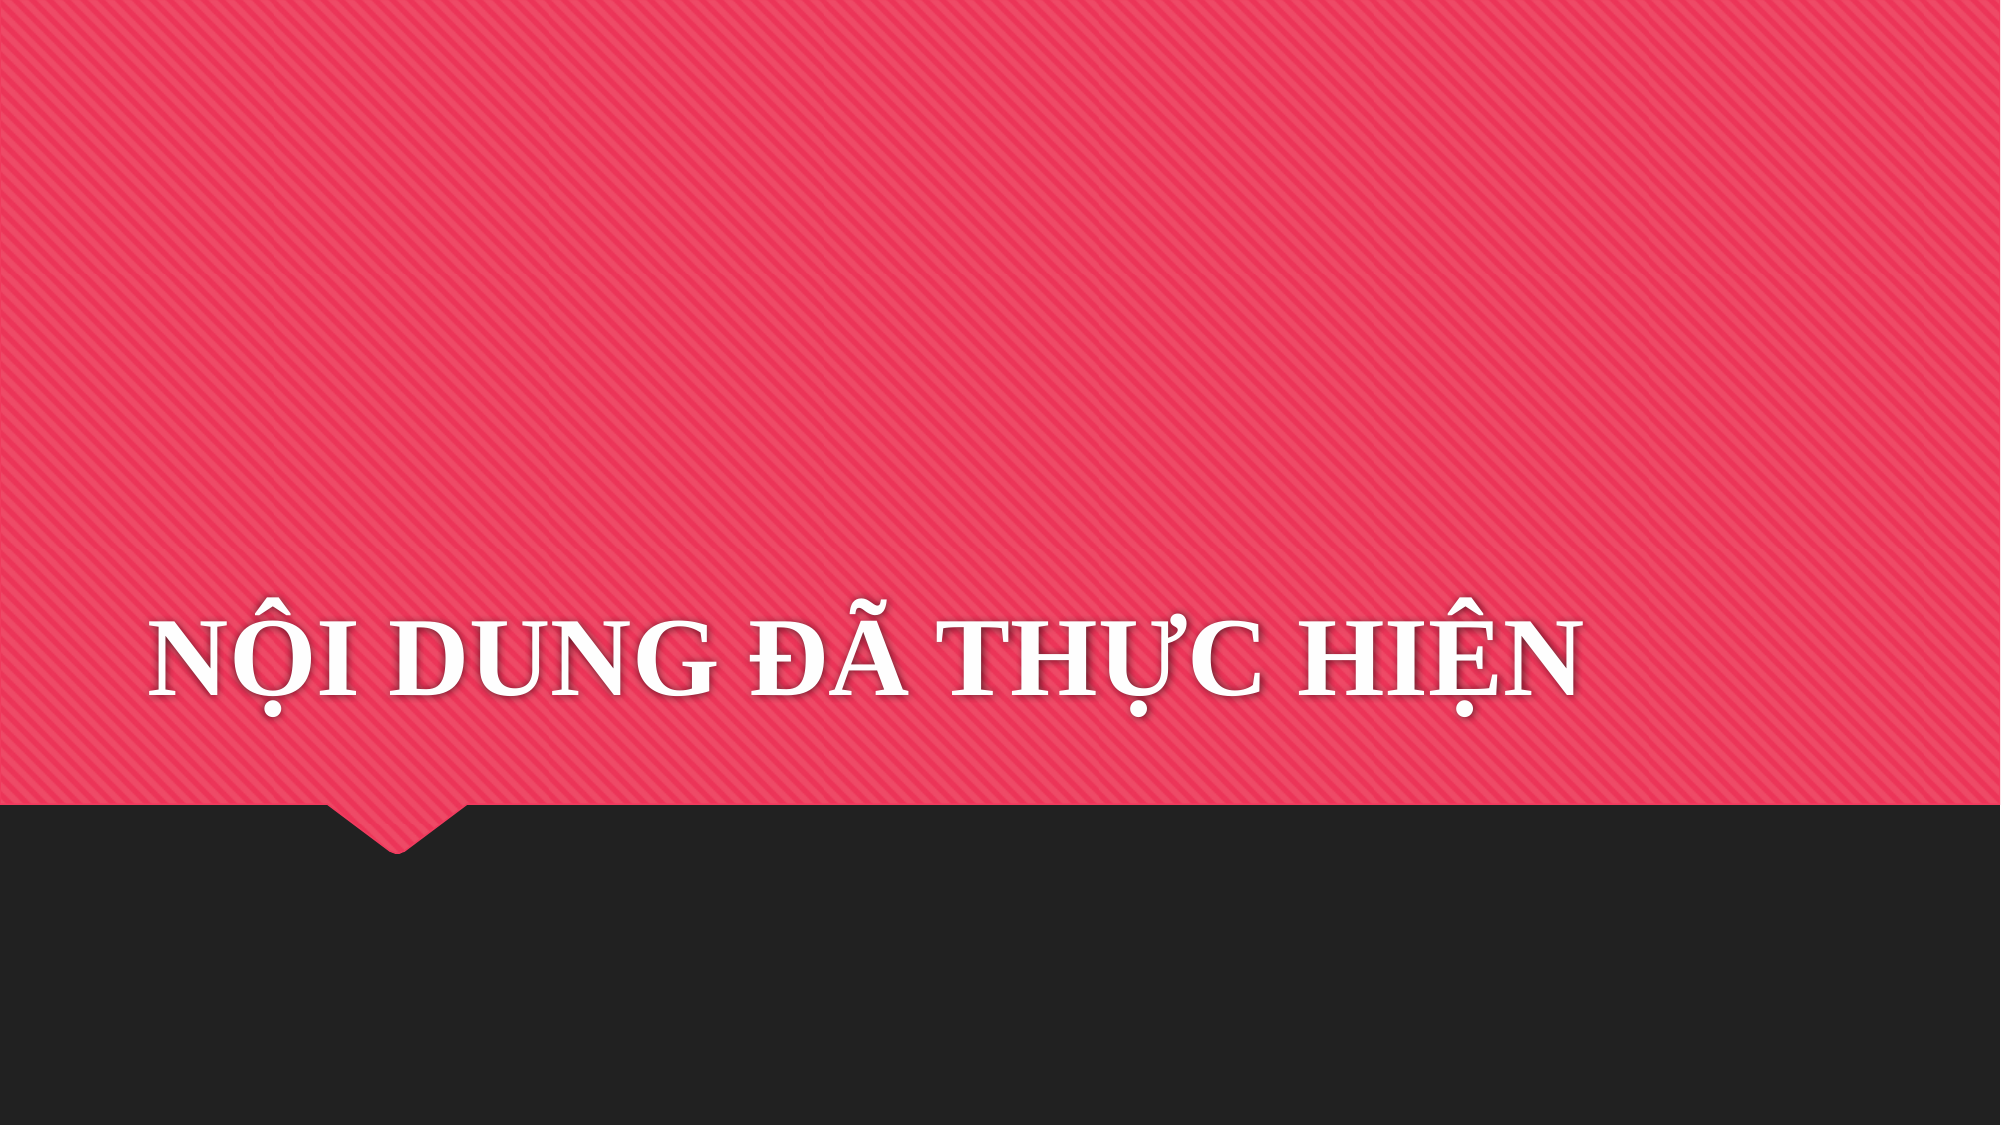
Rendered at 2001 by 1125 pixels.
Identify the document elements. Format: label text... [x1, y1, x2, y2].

title NỘI DUNG ĐÃ THỰC HIỆN [132, 237, 1868, 726]
